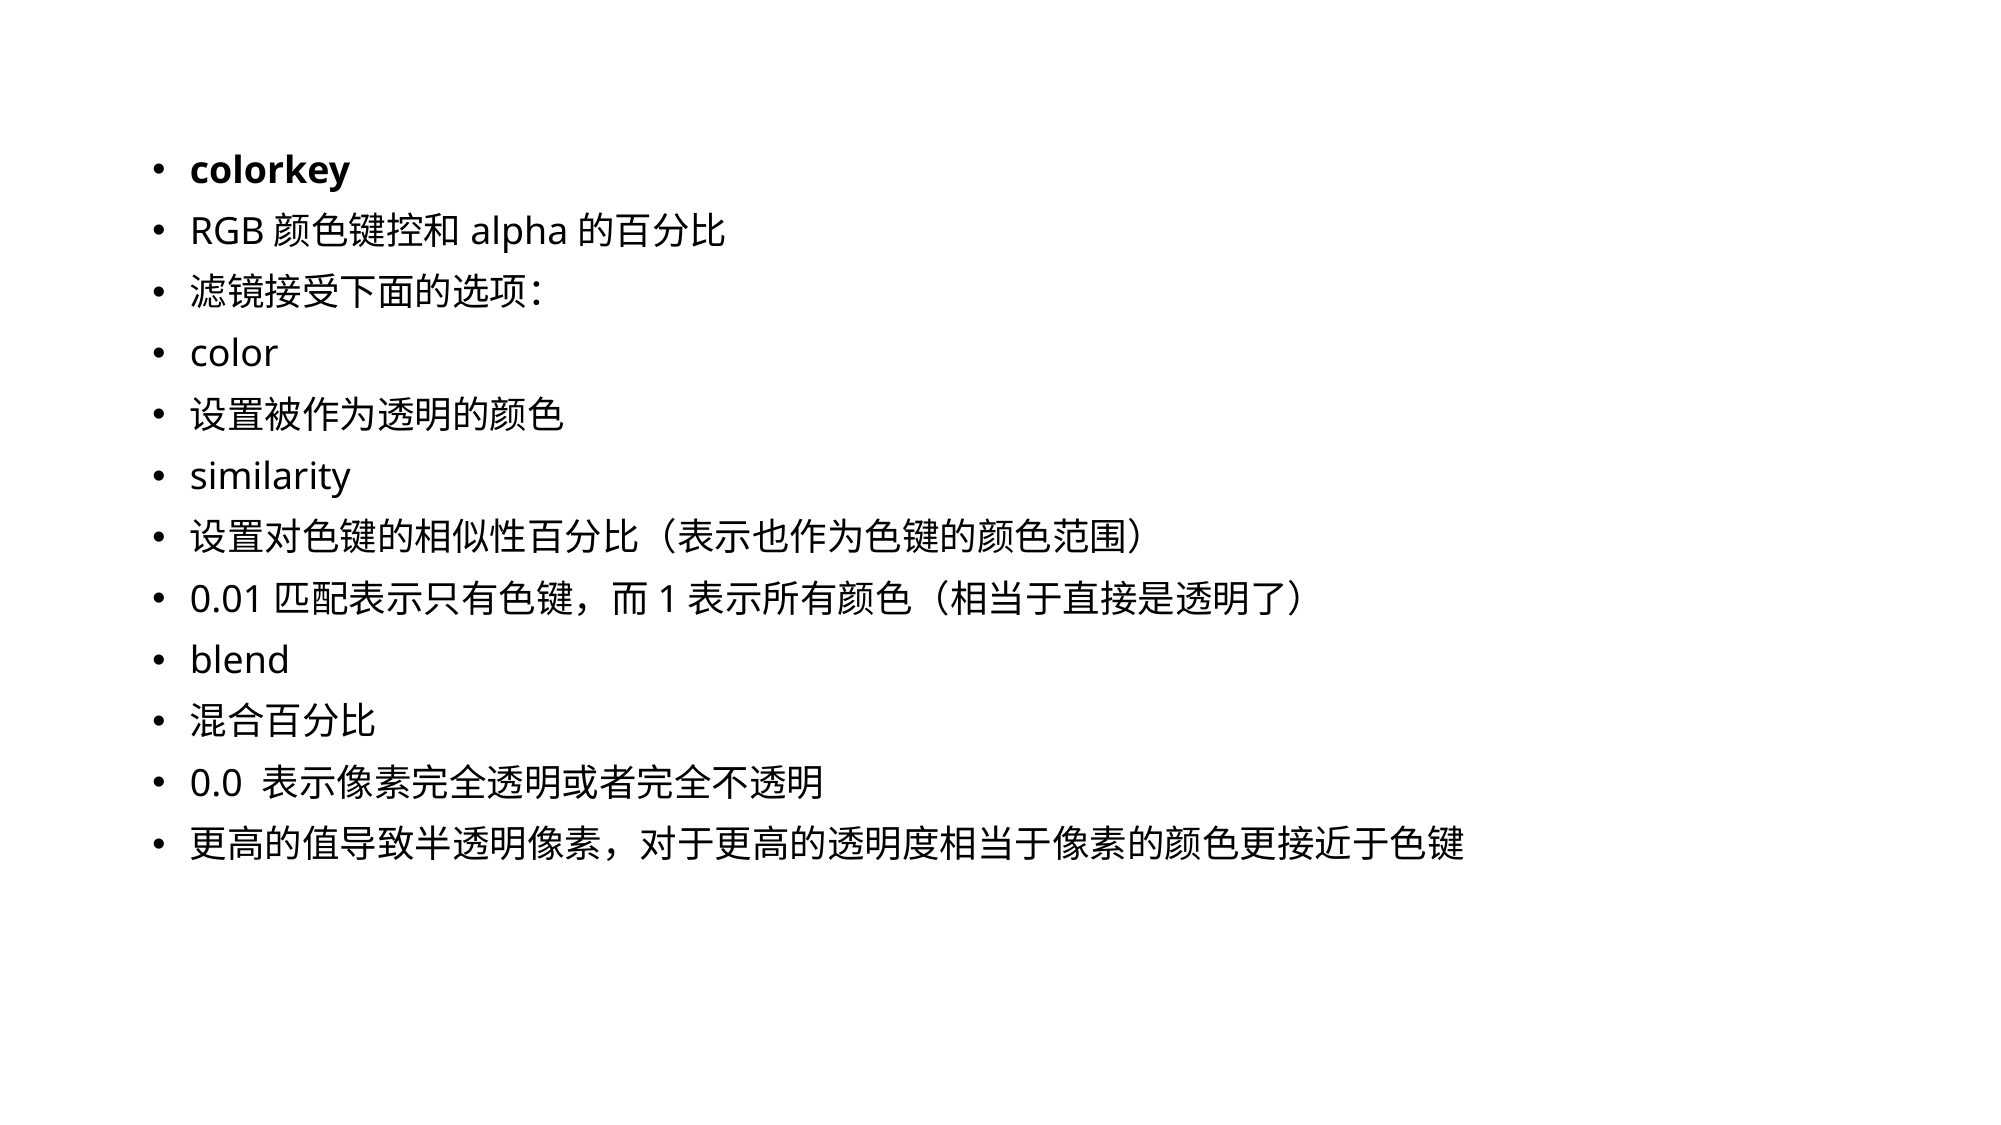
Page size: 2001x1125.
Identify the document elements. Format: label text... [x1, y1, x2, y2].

list colorkey RGB颜色键控和alpha的百分比 滤镜接受下面的选项： color 设置被作为透明的颜色 similarity 设置对色键的相似性百分比（表示也作为色键的颜色范围） 0.01匹配表示只有色键，而1表示所有颜色（相当于直接是透明了） blend 混合百分比 0.0 表示像素完全透明或者完全不透明 更高的值导致半透明像素，对于更高的透明度相当于像素的颜色更接近于色键 [137, 143, 1863, 1014]
